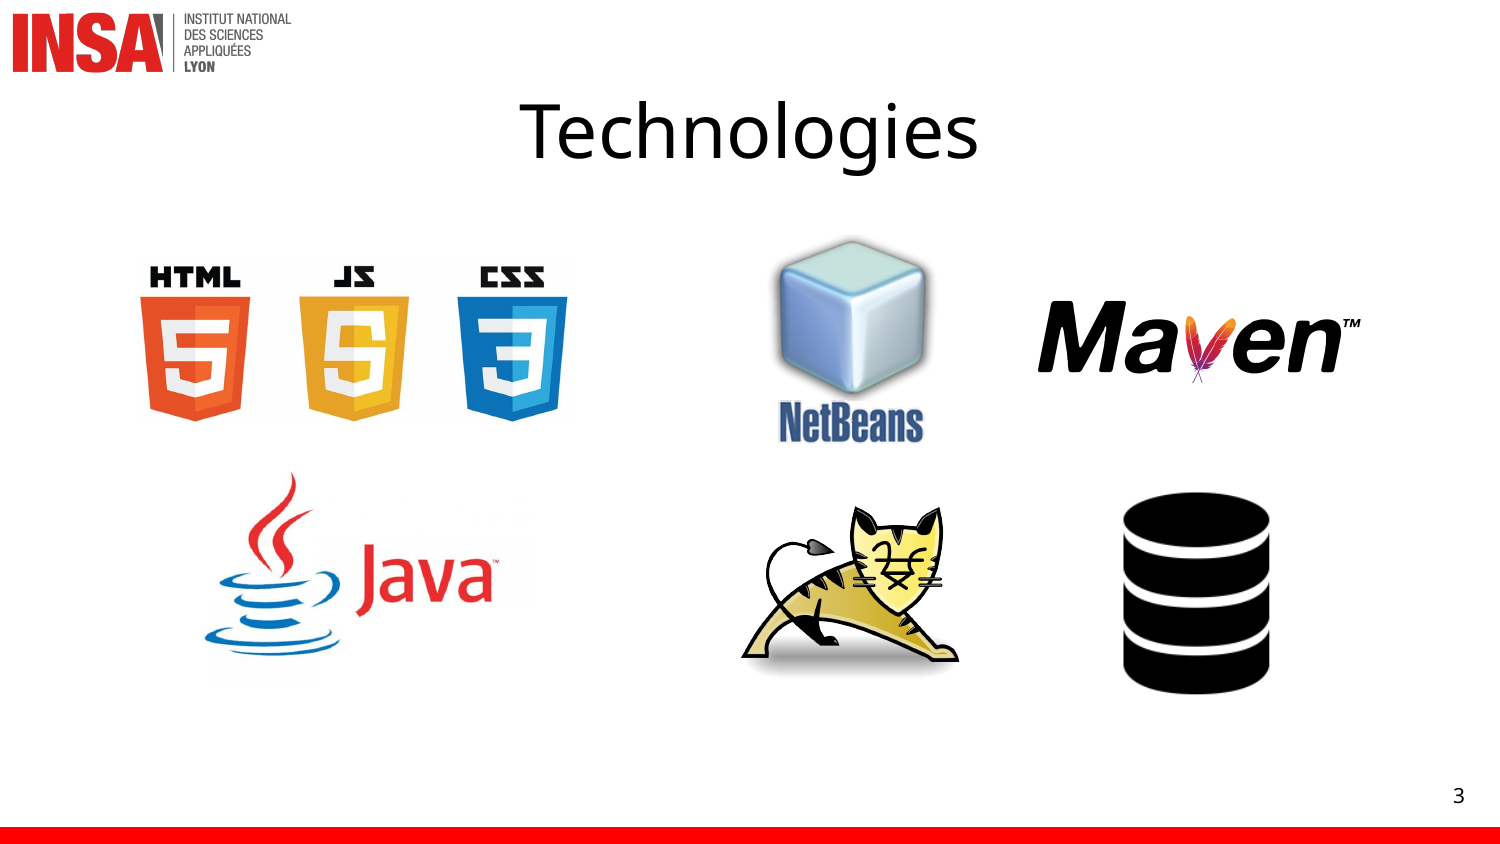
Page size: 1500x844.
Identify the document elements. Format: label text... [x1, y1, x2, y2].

slide_number ‹#› [1389, 764, 1480, 830]
title Technologies [51, 51, 1449, 189]
picture [8, 10, 296, 75]
picture [740, 482, 964, 705]
picture [173, 462, 536, 685]
picture [1031, 298, 1362, 383]
picture [740, 229, 964, 452]
picture [138, 256, 572, 425]
picture [1075, 471, 1318, 715]
